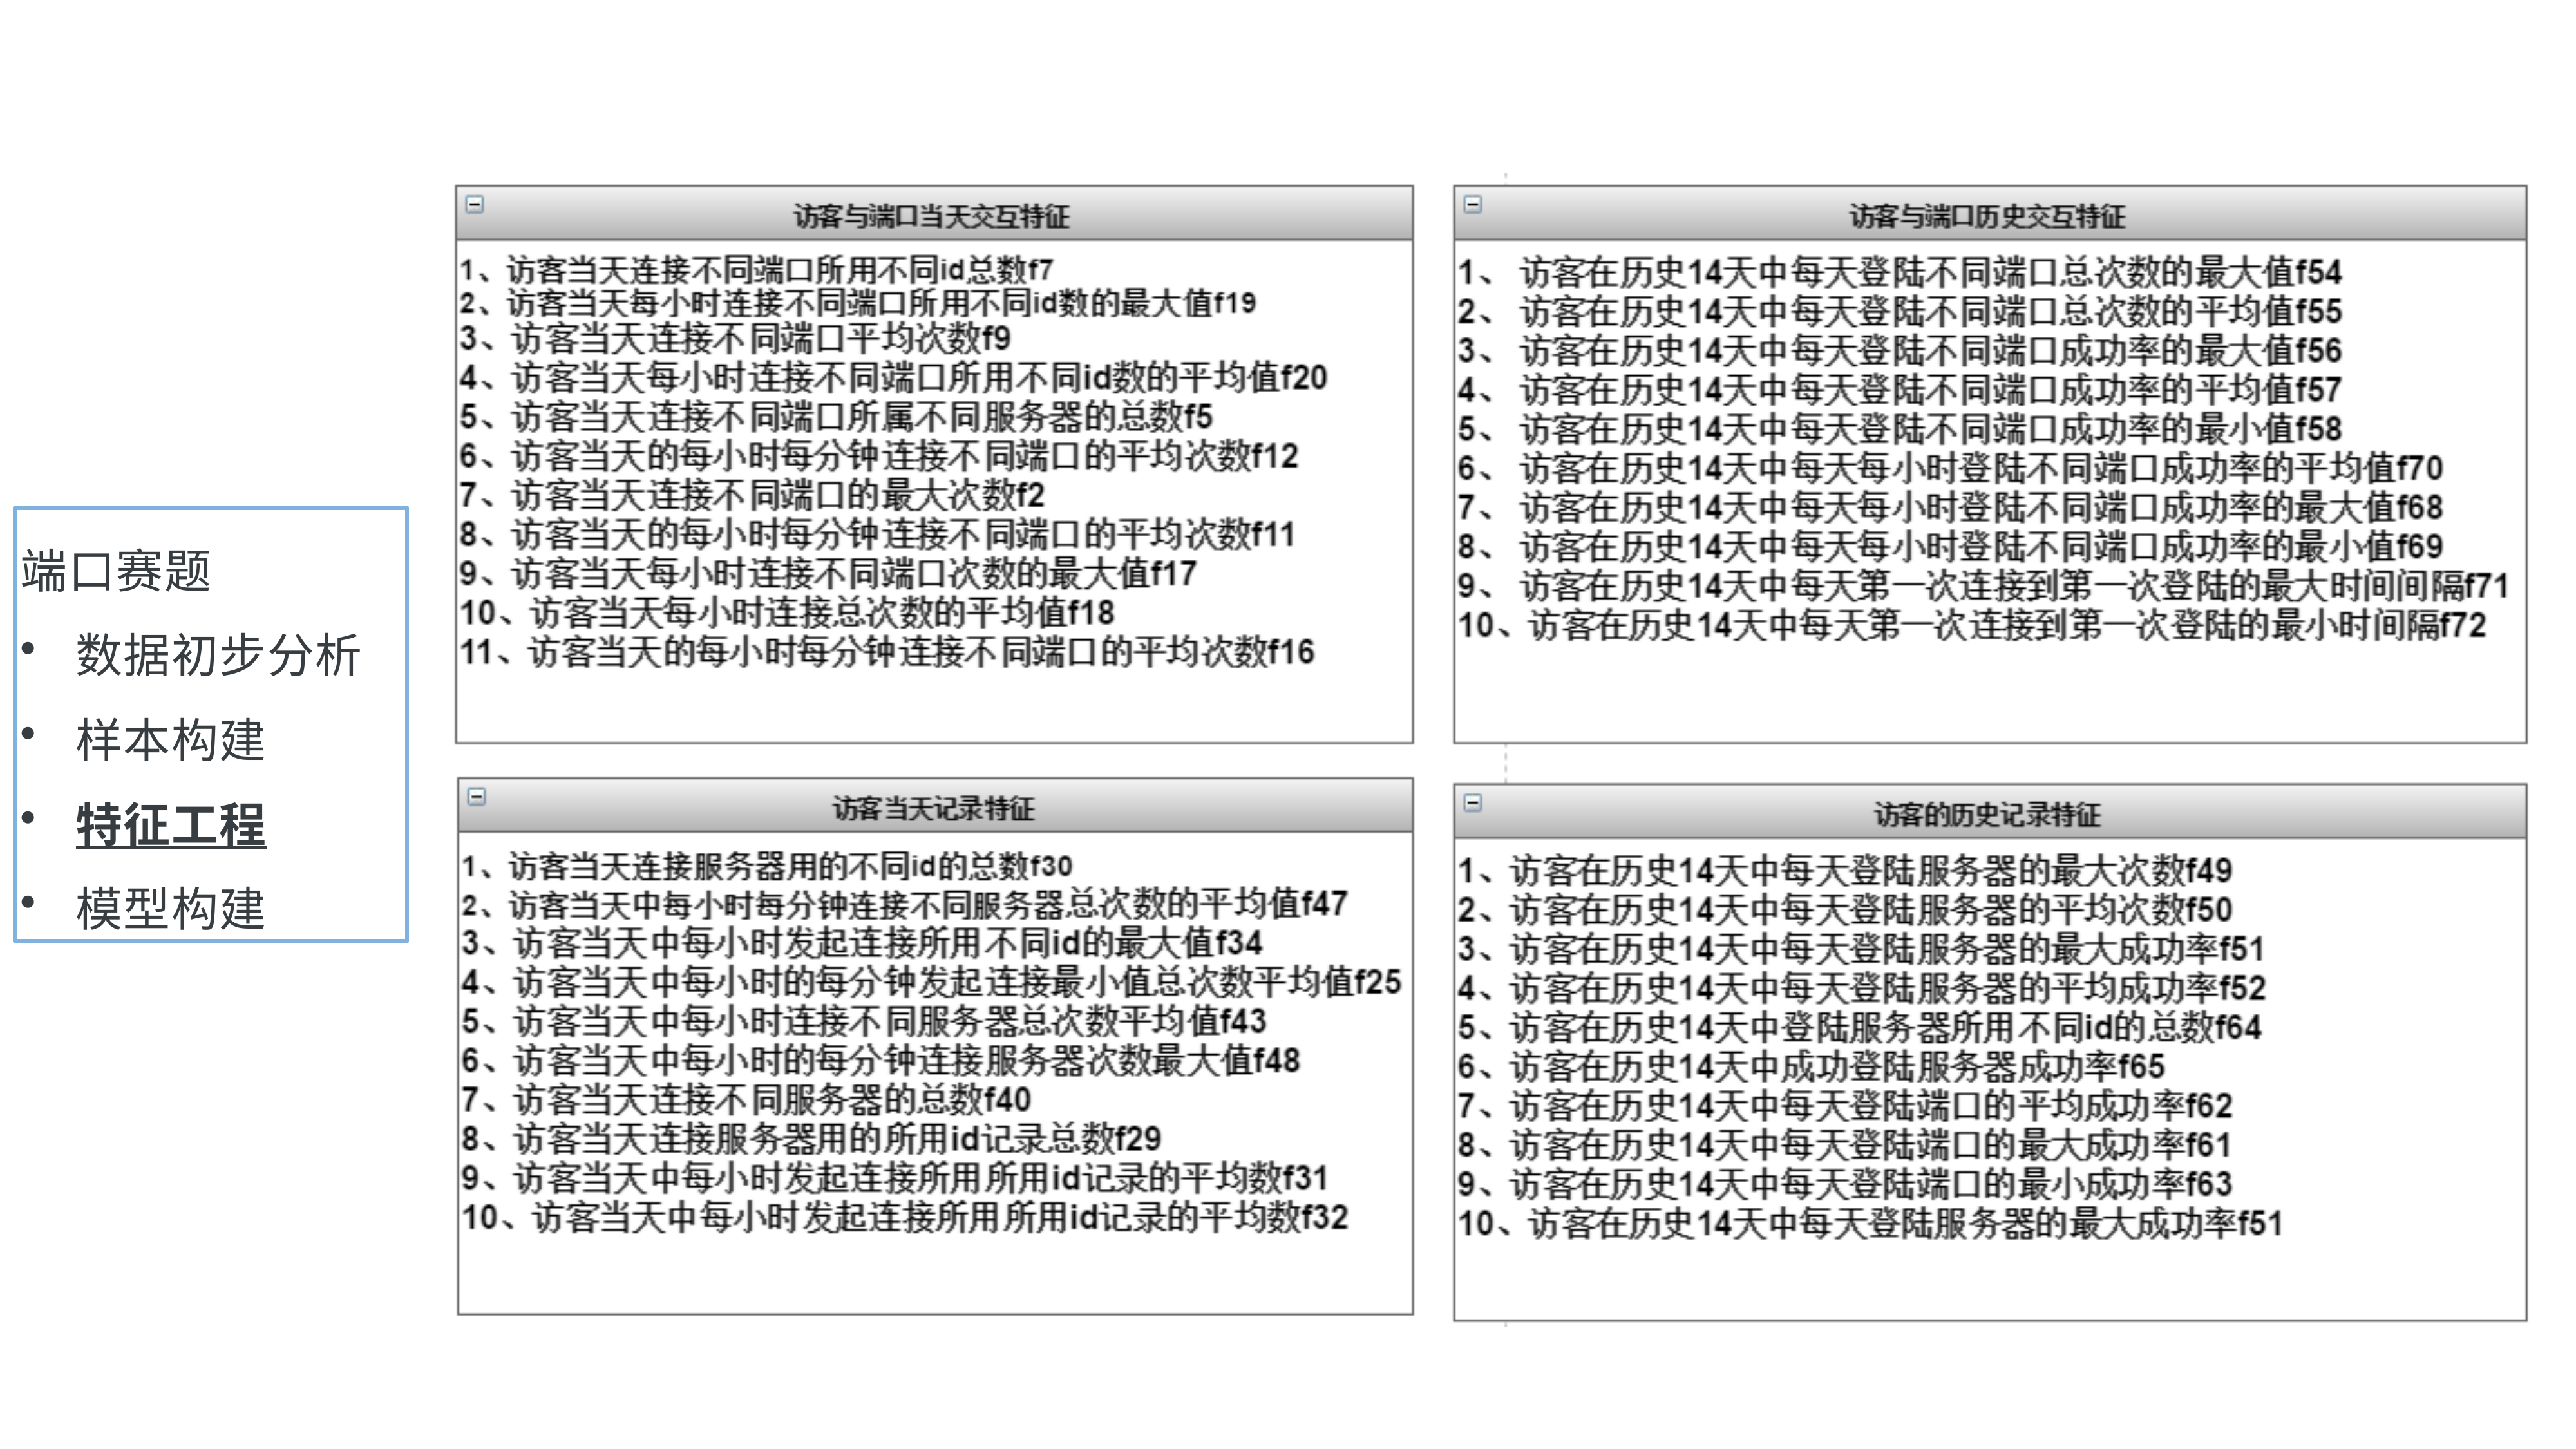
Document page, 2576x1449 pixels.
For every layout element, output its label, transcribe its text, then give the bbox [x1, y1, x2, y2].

text_box 端口赛题 数据初步分析 样本构建 特征工程 模型构建 [15, 507, 407, 942]
picture [439, 173, 2547, 1327]
